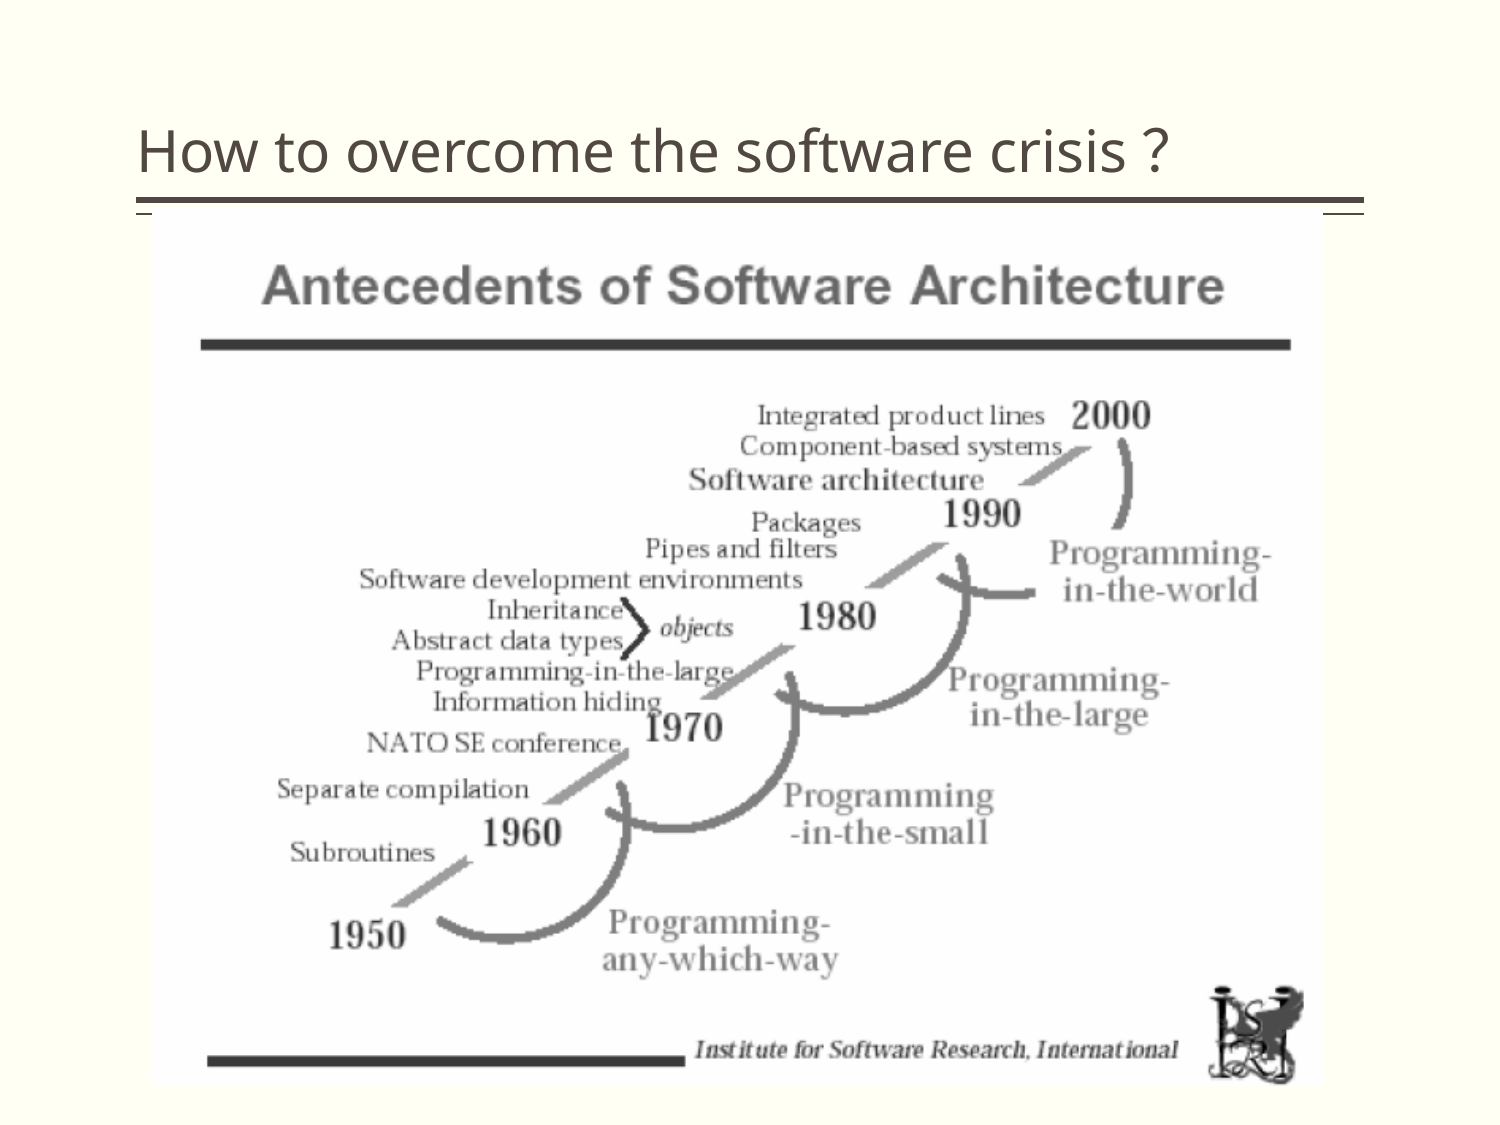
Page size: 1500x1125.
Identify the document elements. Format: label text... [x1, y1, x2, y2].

title How to overcome the software crisis？ [135, 12, 1423, 193]
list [152, 207, 1323, 1086]
